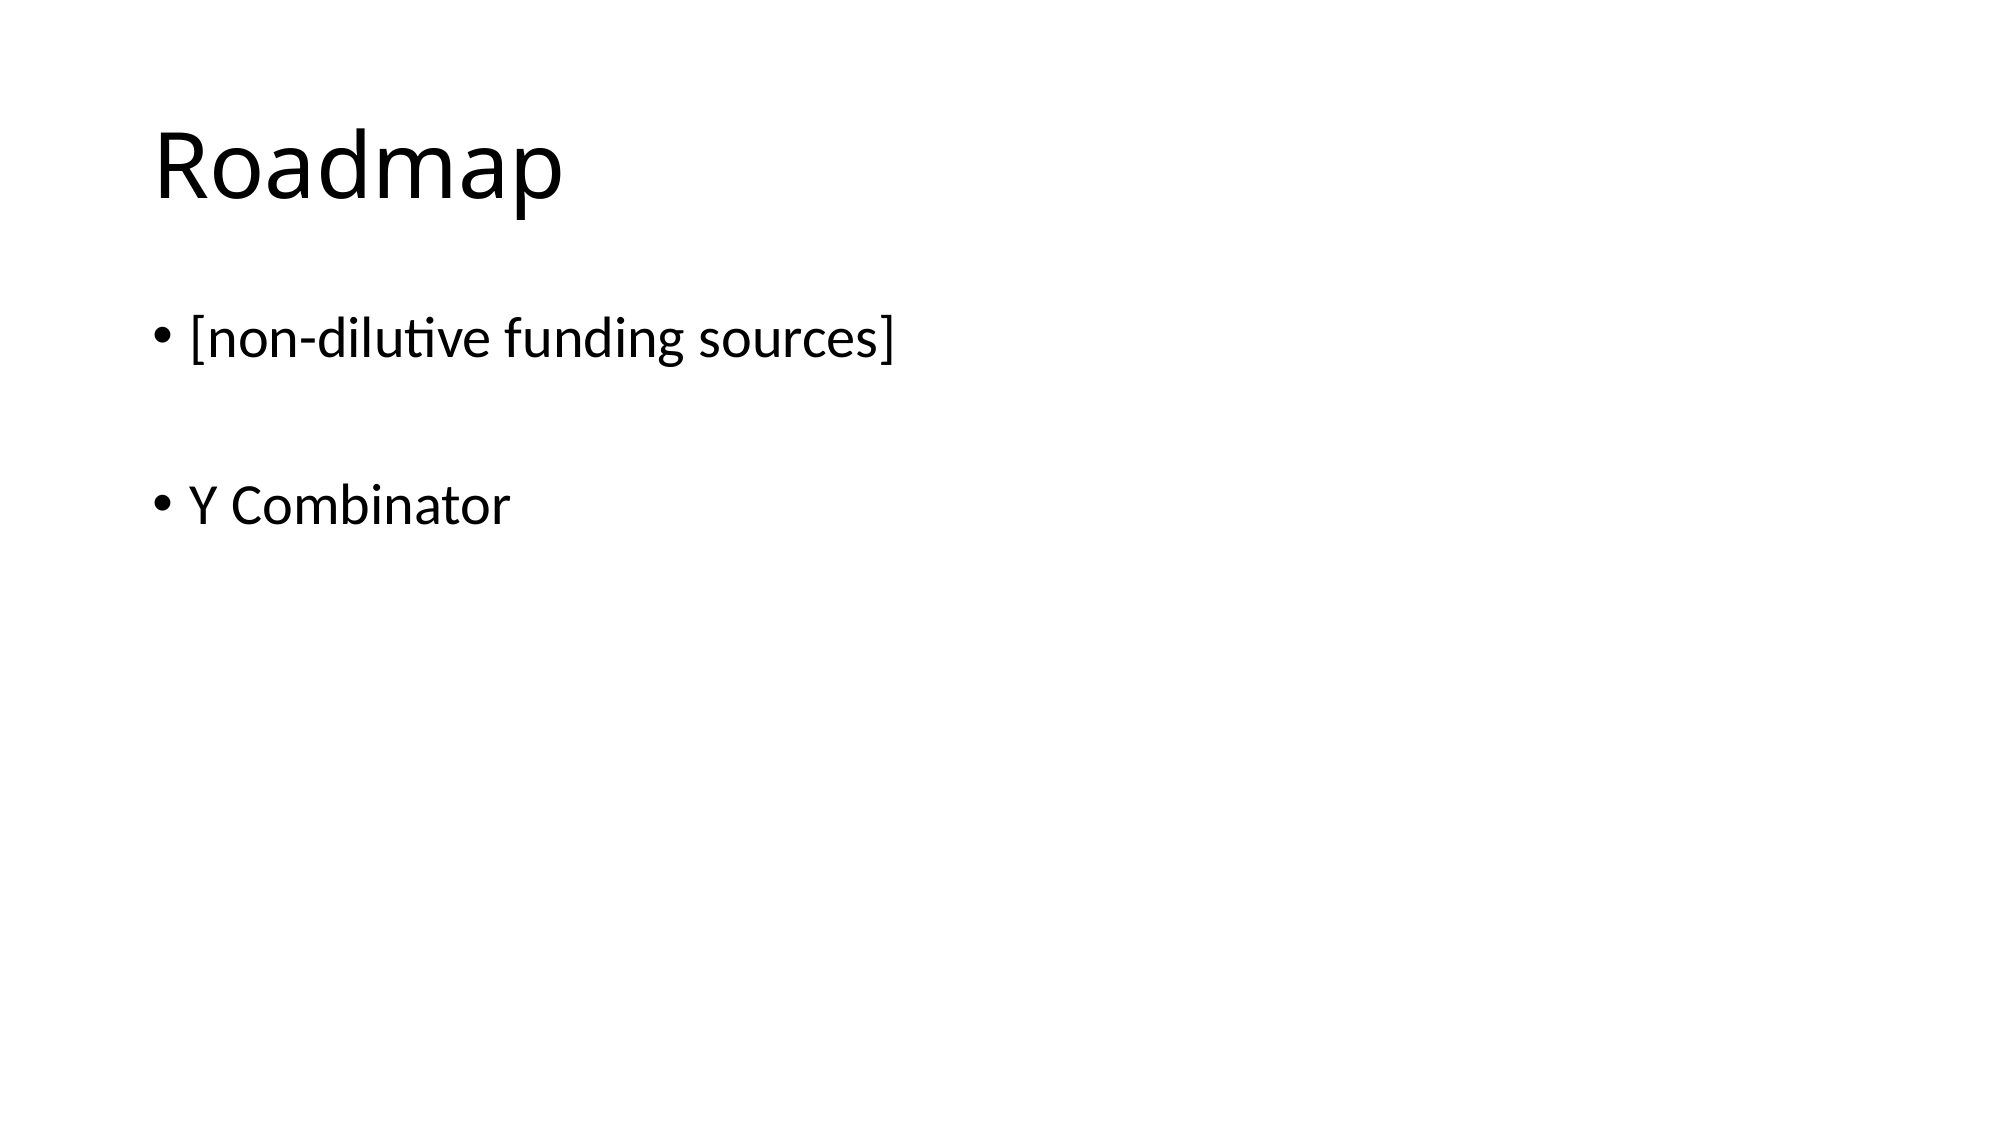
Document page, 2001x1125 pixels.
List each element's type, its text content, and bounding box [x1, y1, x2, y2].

title Roadmap [137, 59, 1863, 278]
list [non-dilutive funding sources] Y Combinator [137, 299, 1863, 1014]
